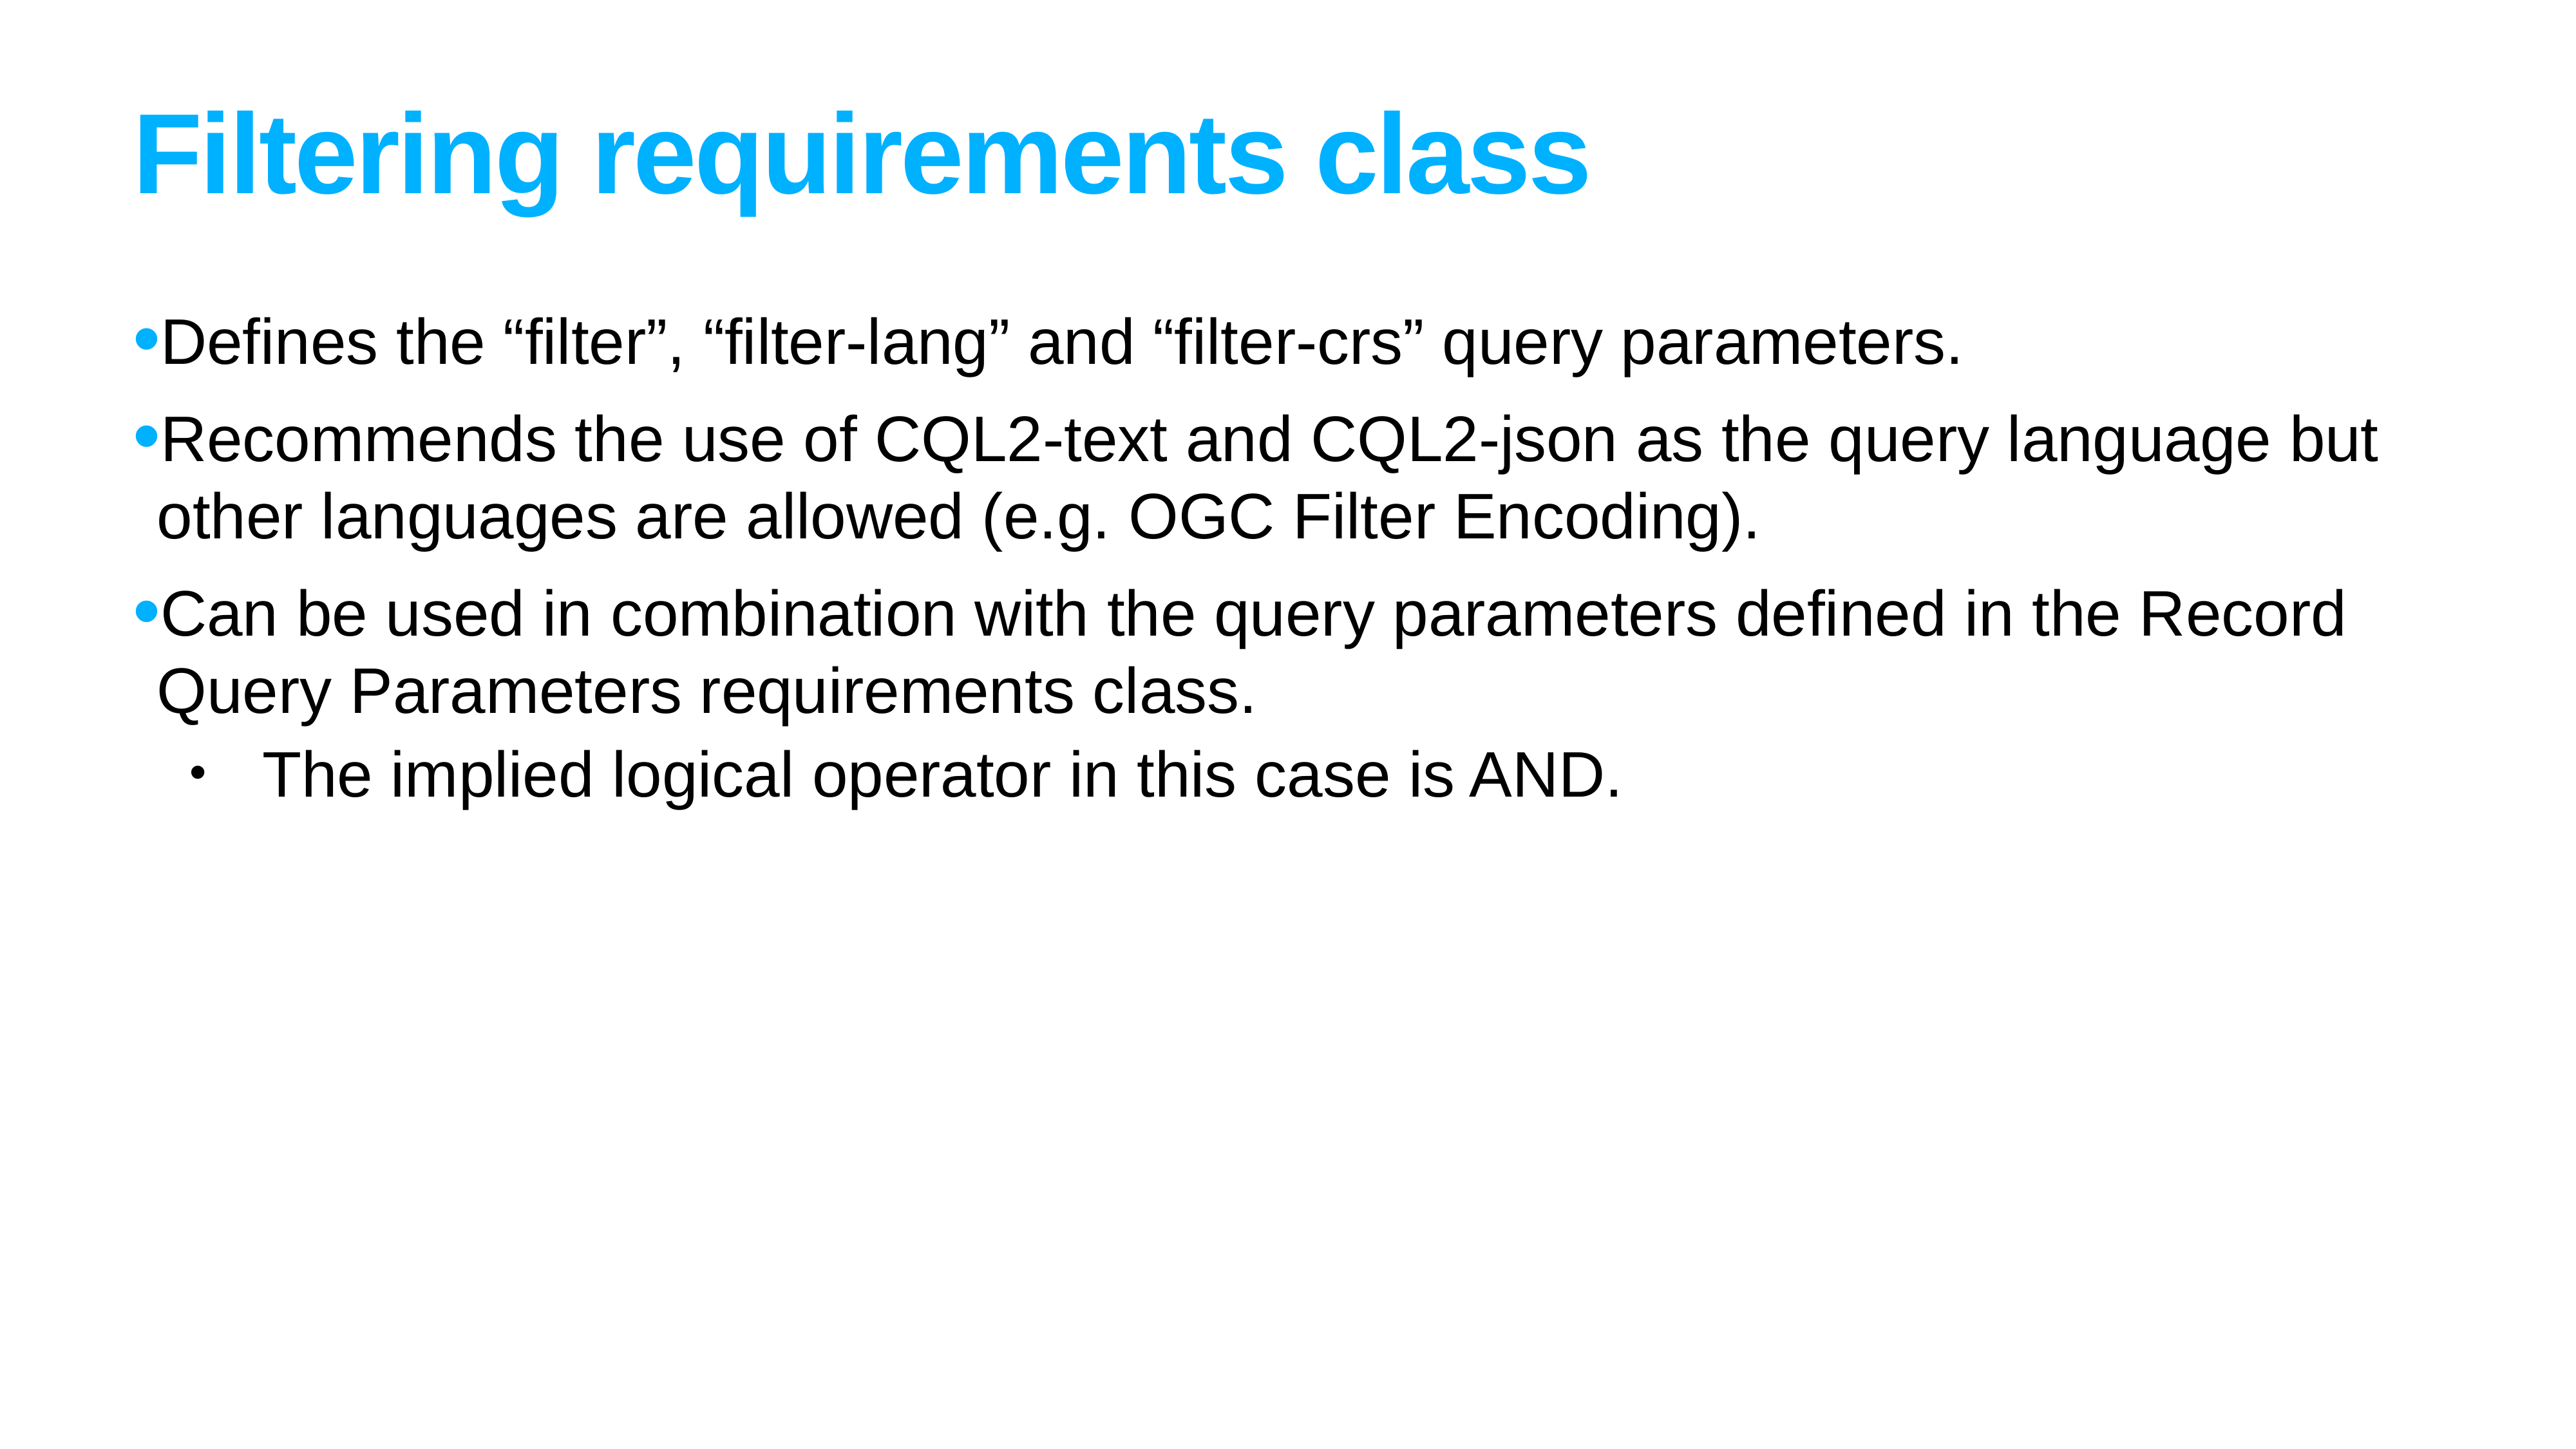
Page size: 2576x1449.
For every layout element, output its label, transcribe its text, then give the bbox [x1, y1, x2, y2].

title Filtering requirements class [127, 100, 2448, 252]
list Defines the “filter”, “filter-lang” and “filter-crs” query parameters. Recommends the use of CQL2-text and CQL2-json as the query language but other languages are allowed (e.g. OGC Filter Encoding). Can be used in combination with the query parameters defined in the Record Query Parameters requirements class. The implied logical operator in this case is AND. [127, 294, 2448, 1321]
